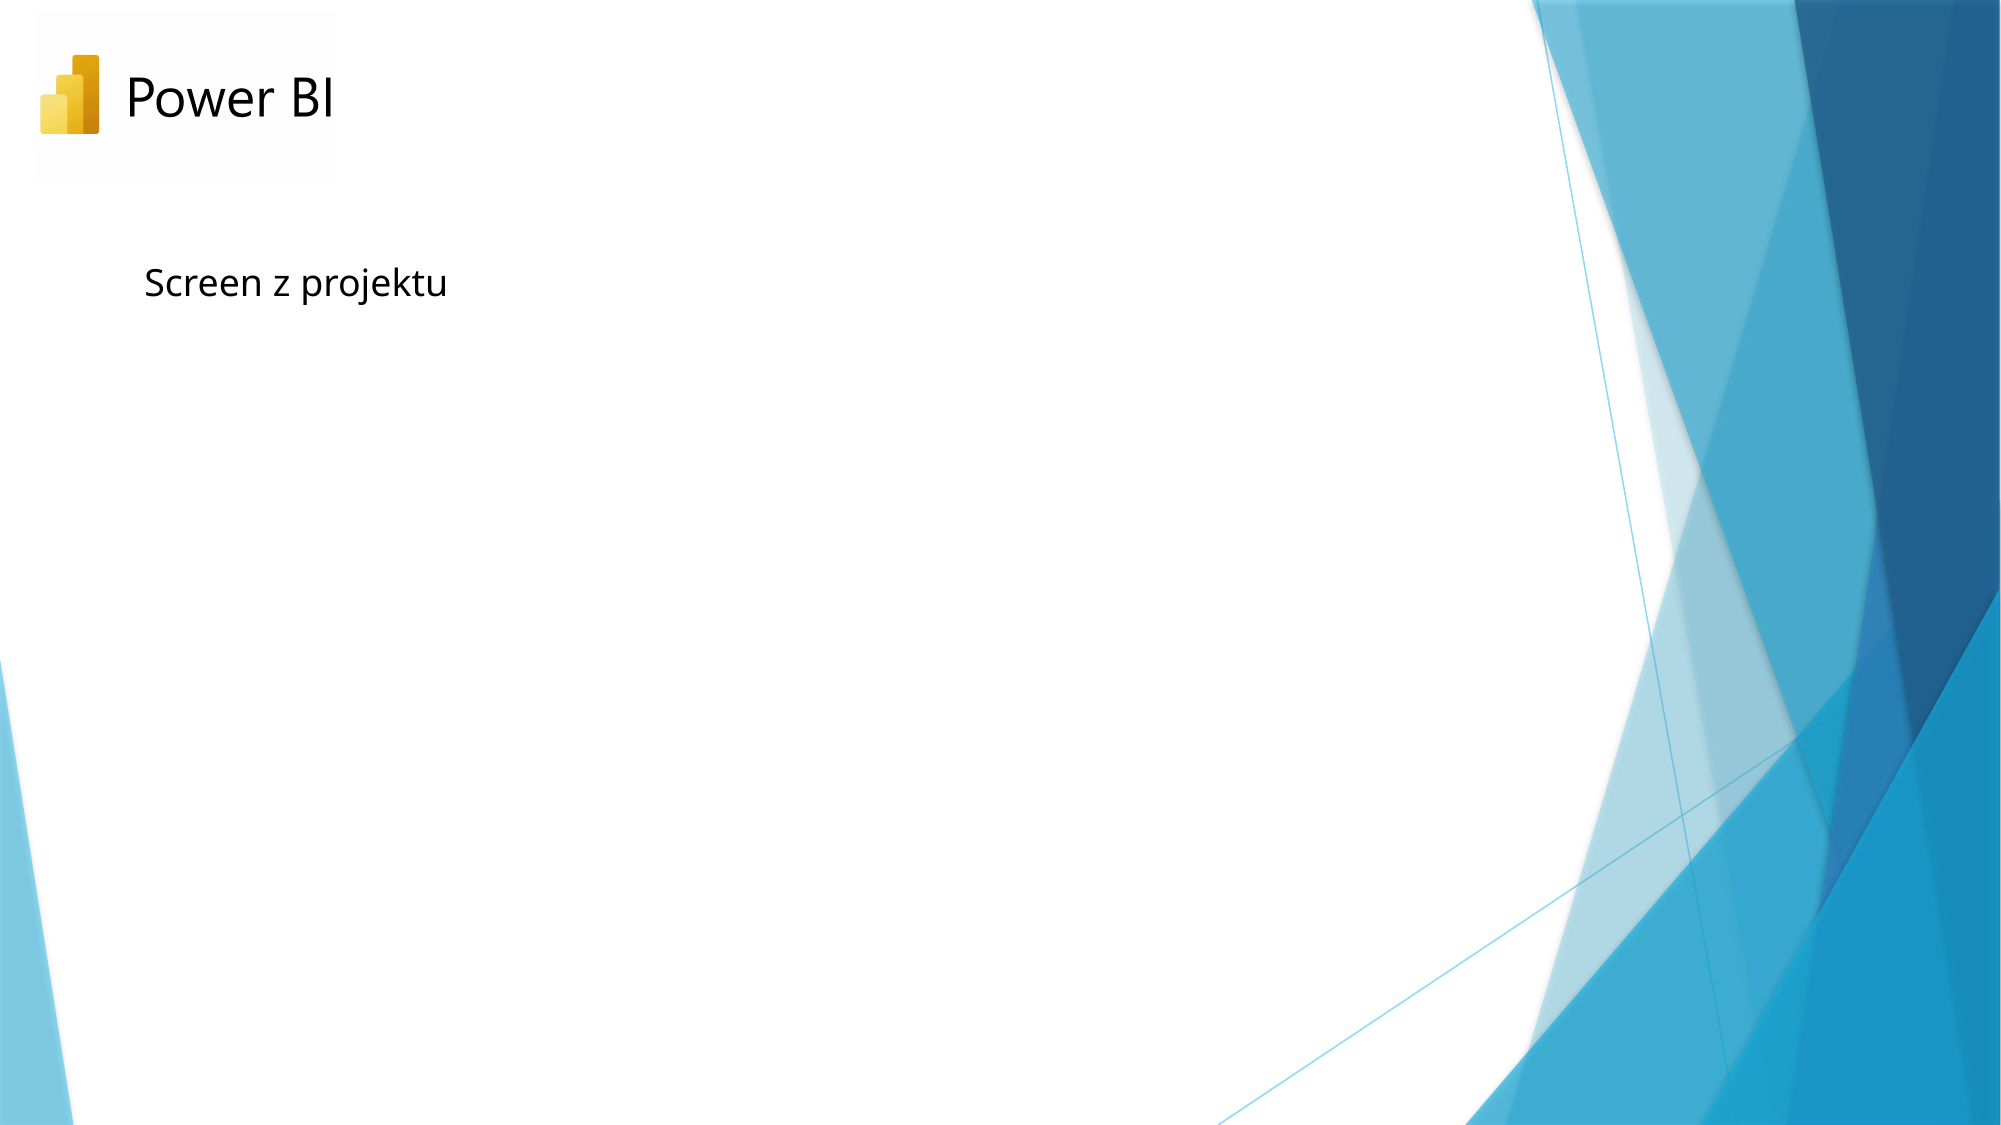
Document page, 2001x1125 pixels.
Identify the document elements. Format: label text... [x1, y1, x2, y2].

text_box Screen z projektu [129, 251, 606, 312]
picture [33, 10, 337, 180]
